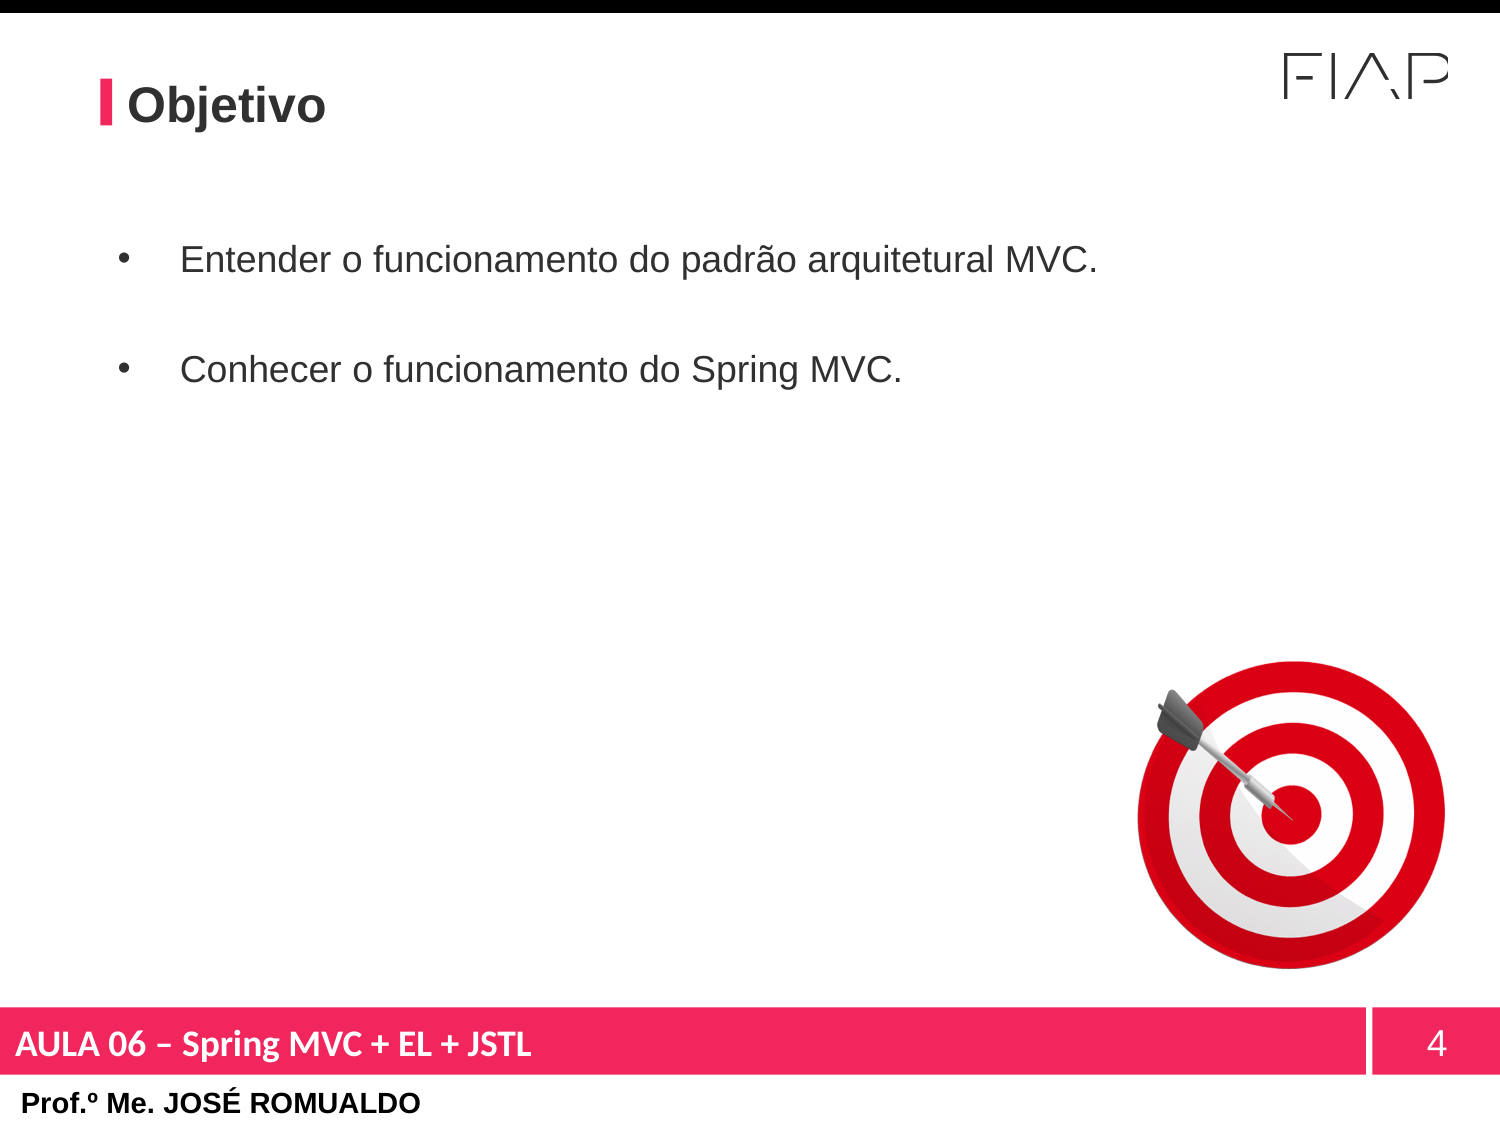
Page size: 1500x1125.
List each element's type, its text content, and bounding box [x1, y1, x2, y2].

list Entender o funcionamento do padrão arquitetural MVC. Conhecer o funcionamento do Spring MVC. [89, 219, 1425, 1005]
picture [1119, 643, 1459, 983]
title Objetivo [112, 45, 1425, 161]
picture [1425, 53, 1448, 99]
